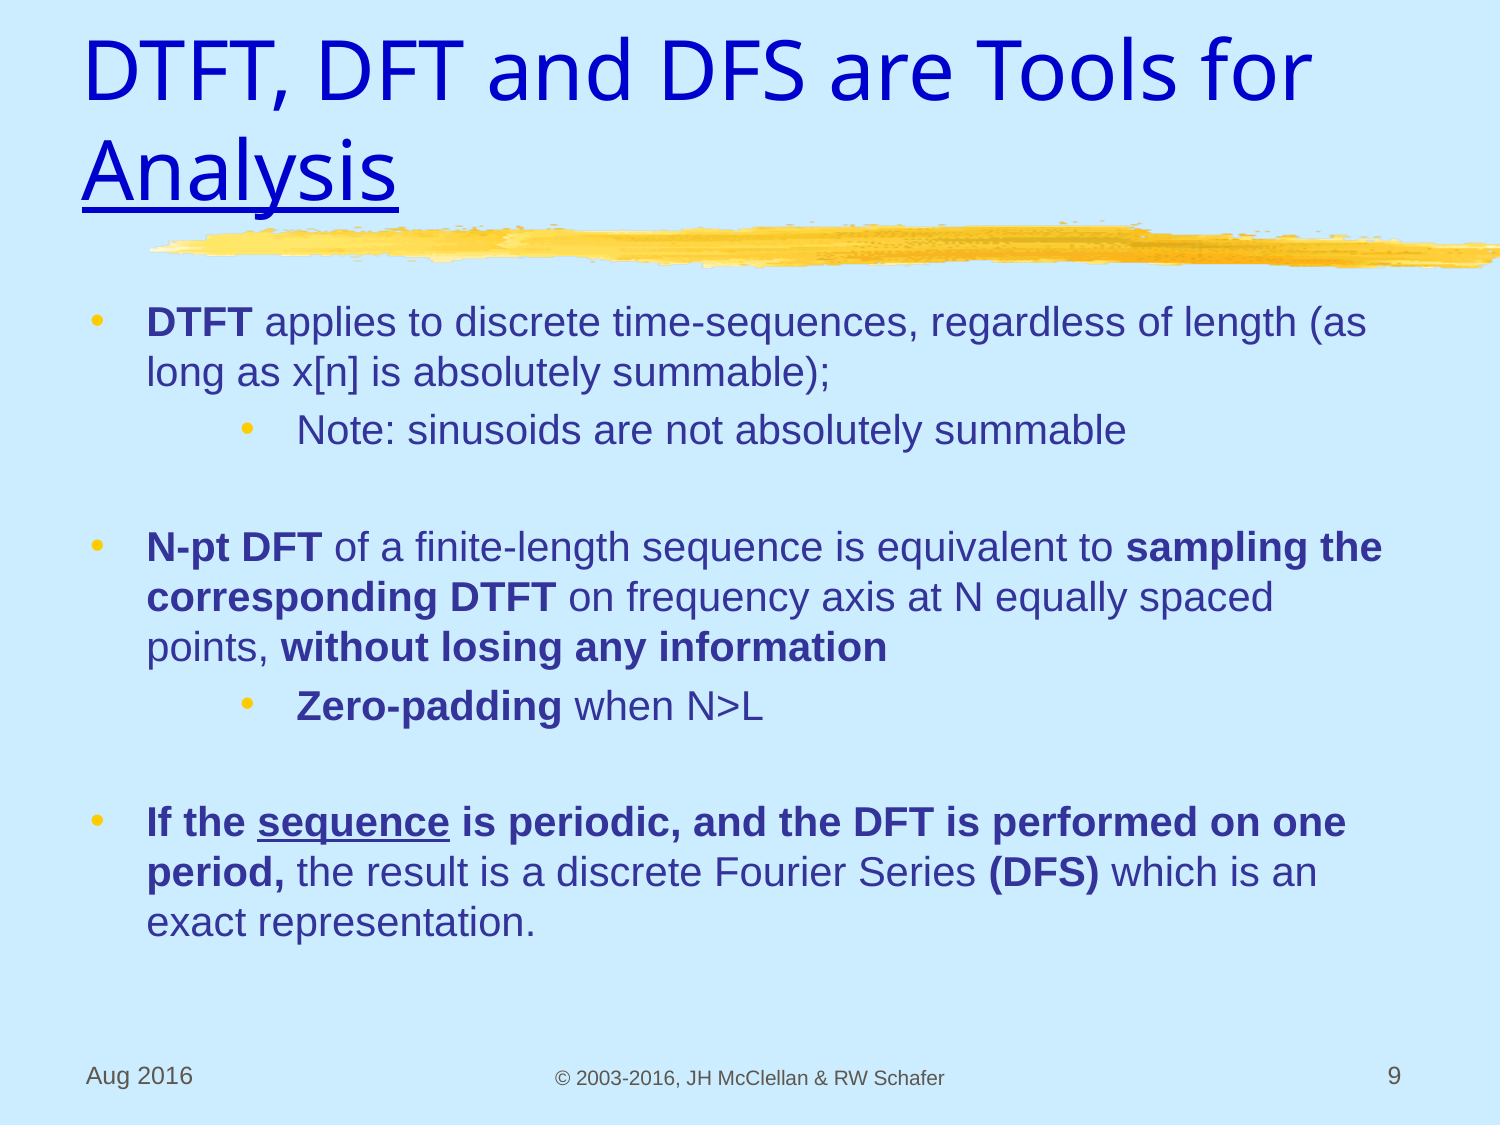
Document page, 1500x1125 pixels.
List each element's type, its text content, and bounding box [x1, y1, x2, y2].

picture [150, 215, 1500, 279]
title DTFT, DFT and DFS are Tools for Analysis [66, 37, 1342, 226]
slide_number 9 [1103, 1021, 1417, 1098]
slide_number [70, 1021, 384, 1098]
footer © 2003-2016, JH McClellan & RW Schafer [512, 1021, 988, 1098]
list DTFT applies to discrete time-sequences, regardless of length (as long as x[n] is absolutely summable); Note: sinusoids are not absolutely summable N-pt DFT of a finite-length sequence is equivalent to sampling the corresponding DTFT on frequency axis at N equally spaced points, without losing any information Zero-padding when N>L If the sequence is periodic, and the DFT is performed on one period, the result is a discrete Fourier Series (DFS) which is an exact representation. [74, 287, 1417, 973]
